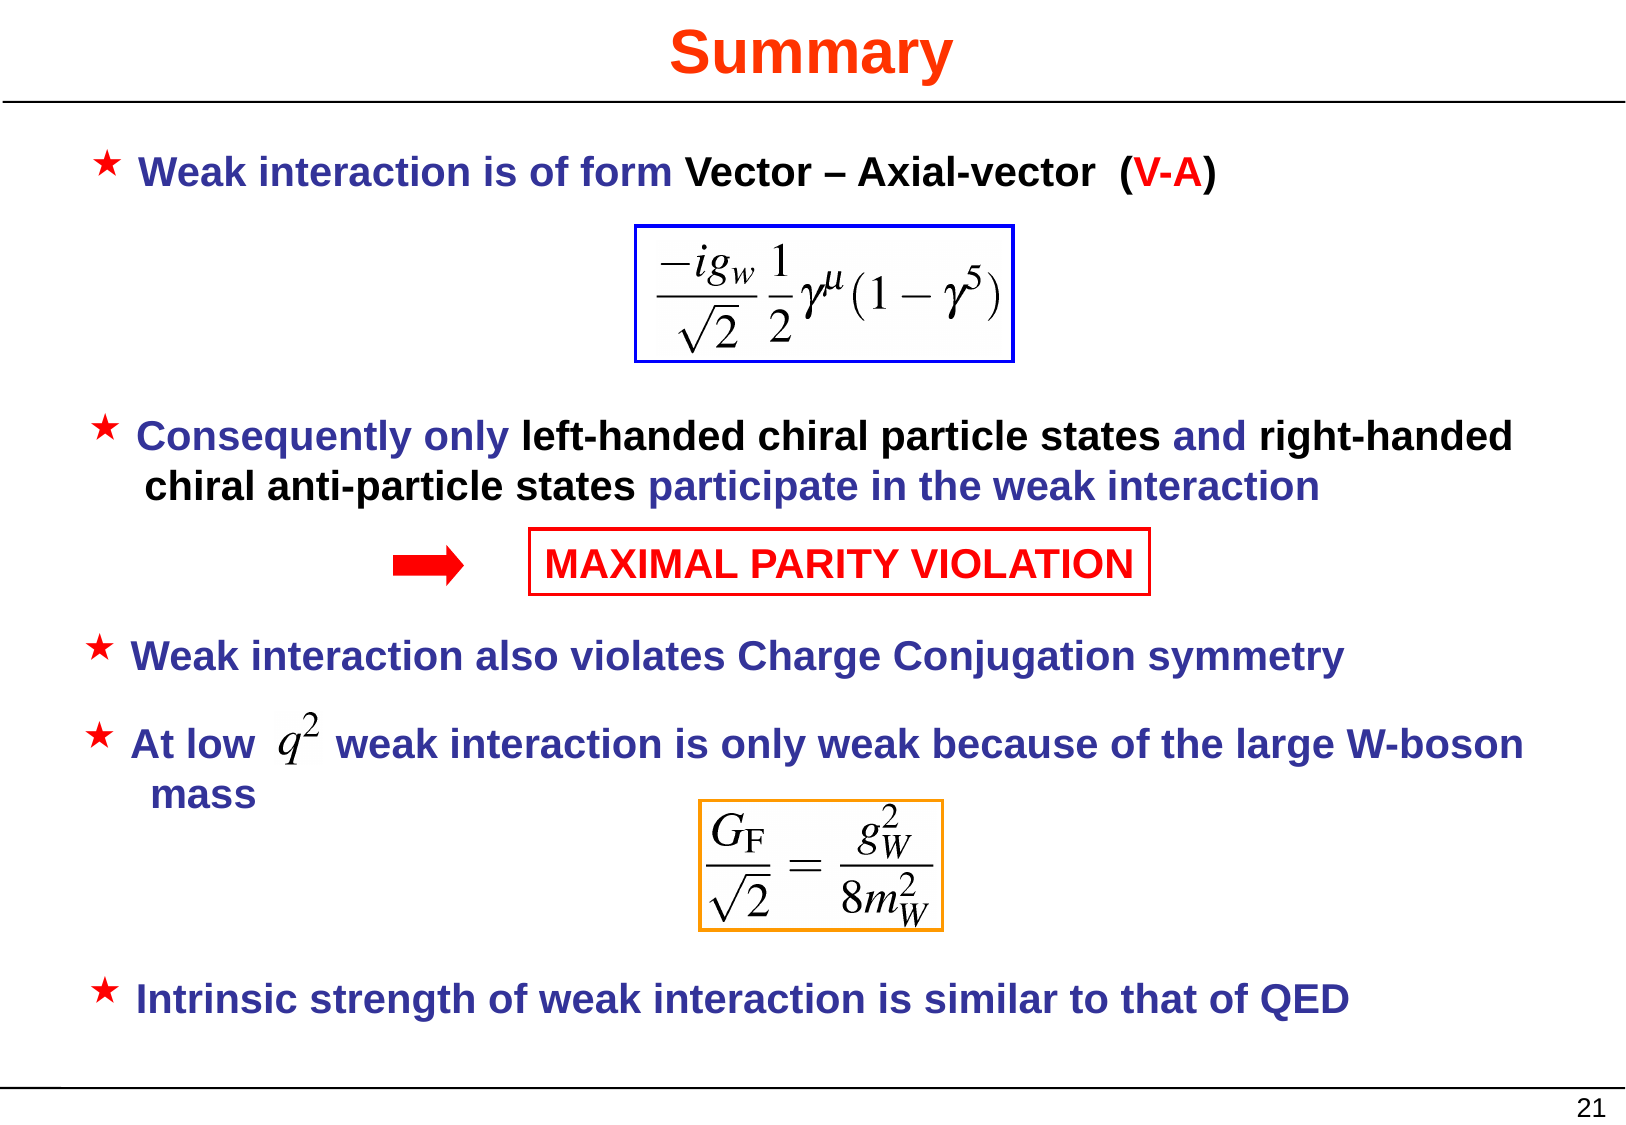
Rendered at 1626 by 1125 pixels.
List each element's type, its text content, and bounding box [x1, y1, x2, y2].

text_box <número> [1243, 1082, 1623, 1125]
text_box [700, 800, 943, 931]
text_box Consequently only left-handed chiral particle states and right-handed chiral anti-particle states participate in the weak interaction [72, 401, 1529, 517]
picture [274, 711, 323, 765]
text_box [393, 544, 464, 587]
text_box Intrinsic strength of weak interaction is similar to that of QED [71, 964, 1401, 1030]
text_box At low weak interaction is only weak because of the large W-boson mass [66, 708, 1540, 825]
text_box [635, 225, 1014, 362]
text_box MAXIMAL PARITY VIOLATION [529, 529, 1150, 595]
text_box Summary [198, 7, 1427, 91]
text_box Weak interaction is of form Vector – Axial-vector (V-A) [73, 137, 1255, 203]
text_box Weak interaction also violates Charge Conjugation symmetry [66, 621, 1372, 687]
